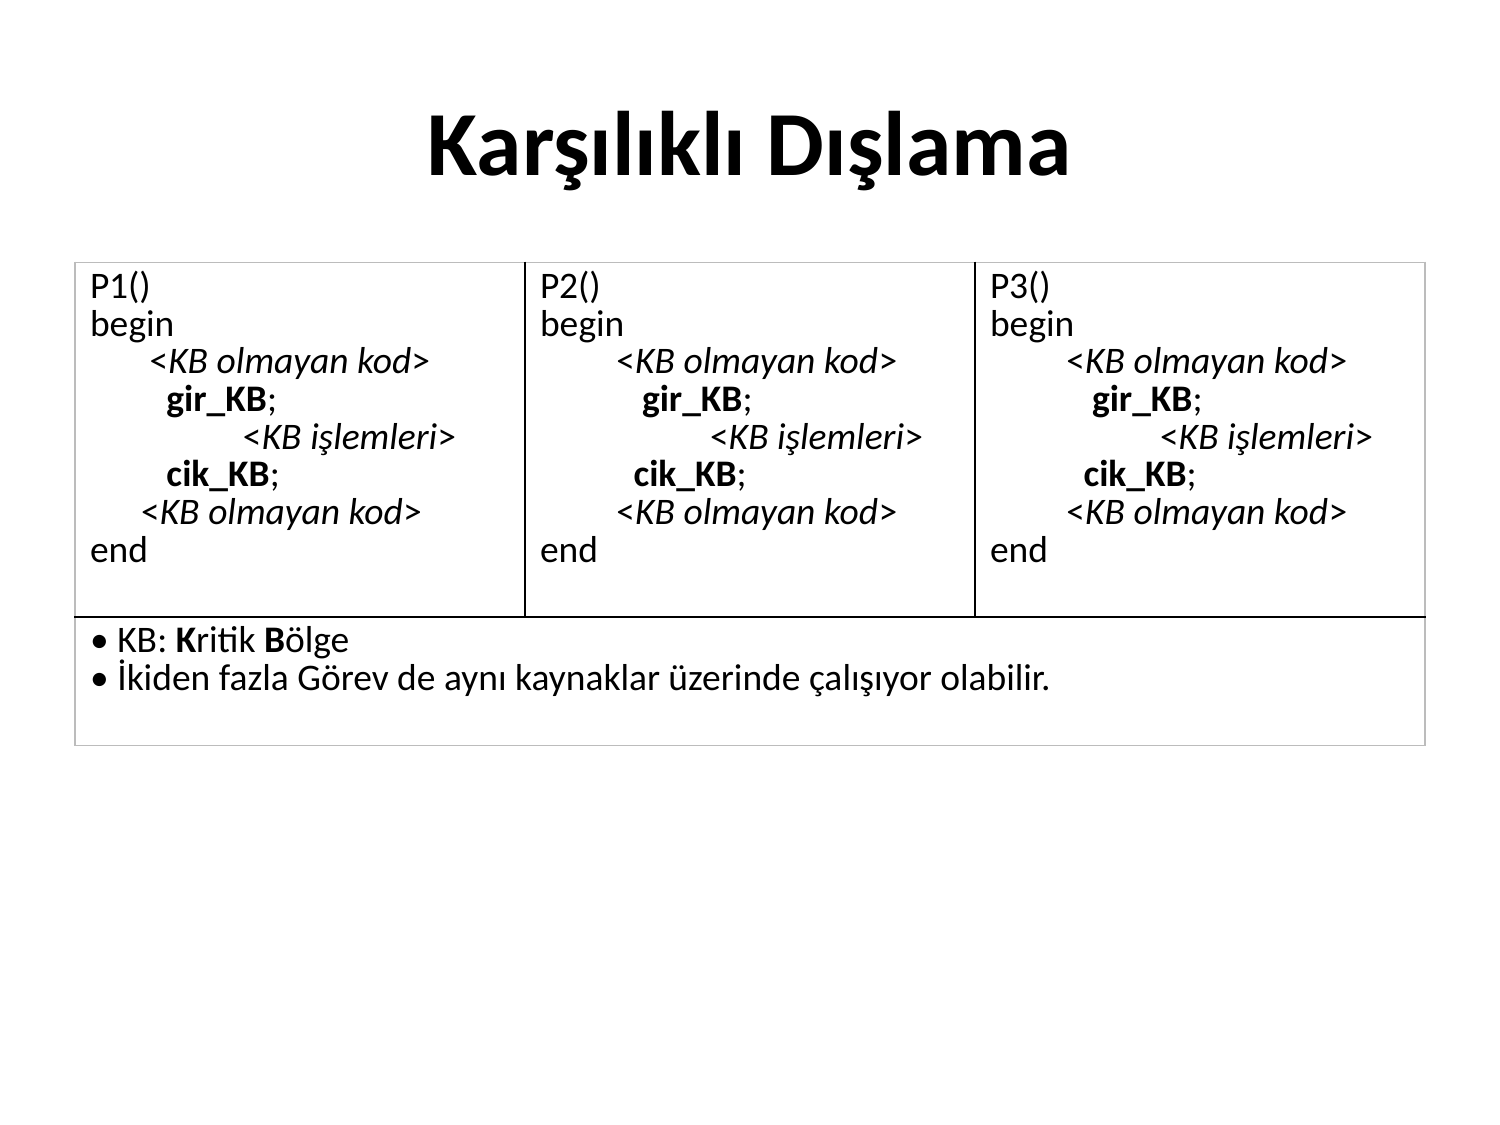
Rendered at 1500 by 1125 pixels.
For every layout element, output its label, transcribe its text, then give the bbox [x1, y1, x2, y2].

table_header P1() begin <KB olmayan kod> gir_KB; <KB işlemleri> cik_KB; <KB olmayan kod> end [76, 263, 524, 616]
table_cell • KB: Kritik Bölge • İkiden fazla Görev de aynı kaynaklar üzerinde çalışıyor olabilir. [76, 618, 1424, 745]
title Karşılıklı Dışlama [75, 45, 1425, 233]
table_header P3() begin <KB olmayan kod> gir_KB; <KB işlemleri> cik_KB; <KB olmayan kod> end [976, 263, 1424, 616]
table_header P2() begin <KB olmayan kod> gir_KB; <KB işlemleri> cik_KB; <KB olmayan kod> end [526, 263, 974, 616]
